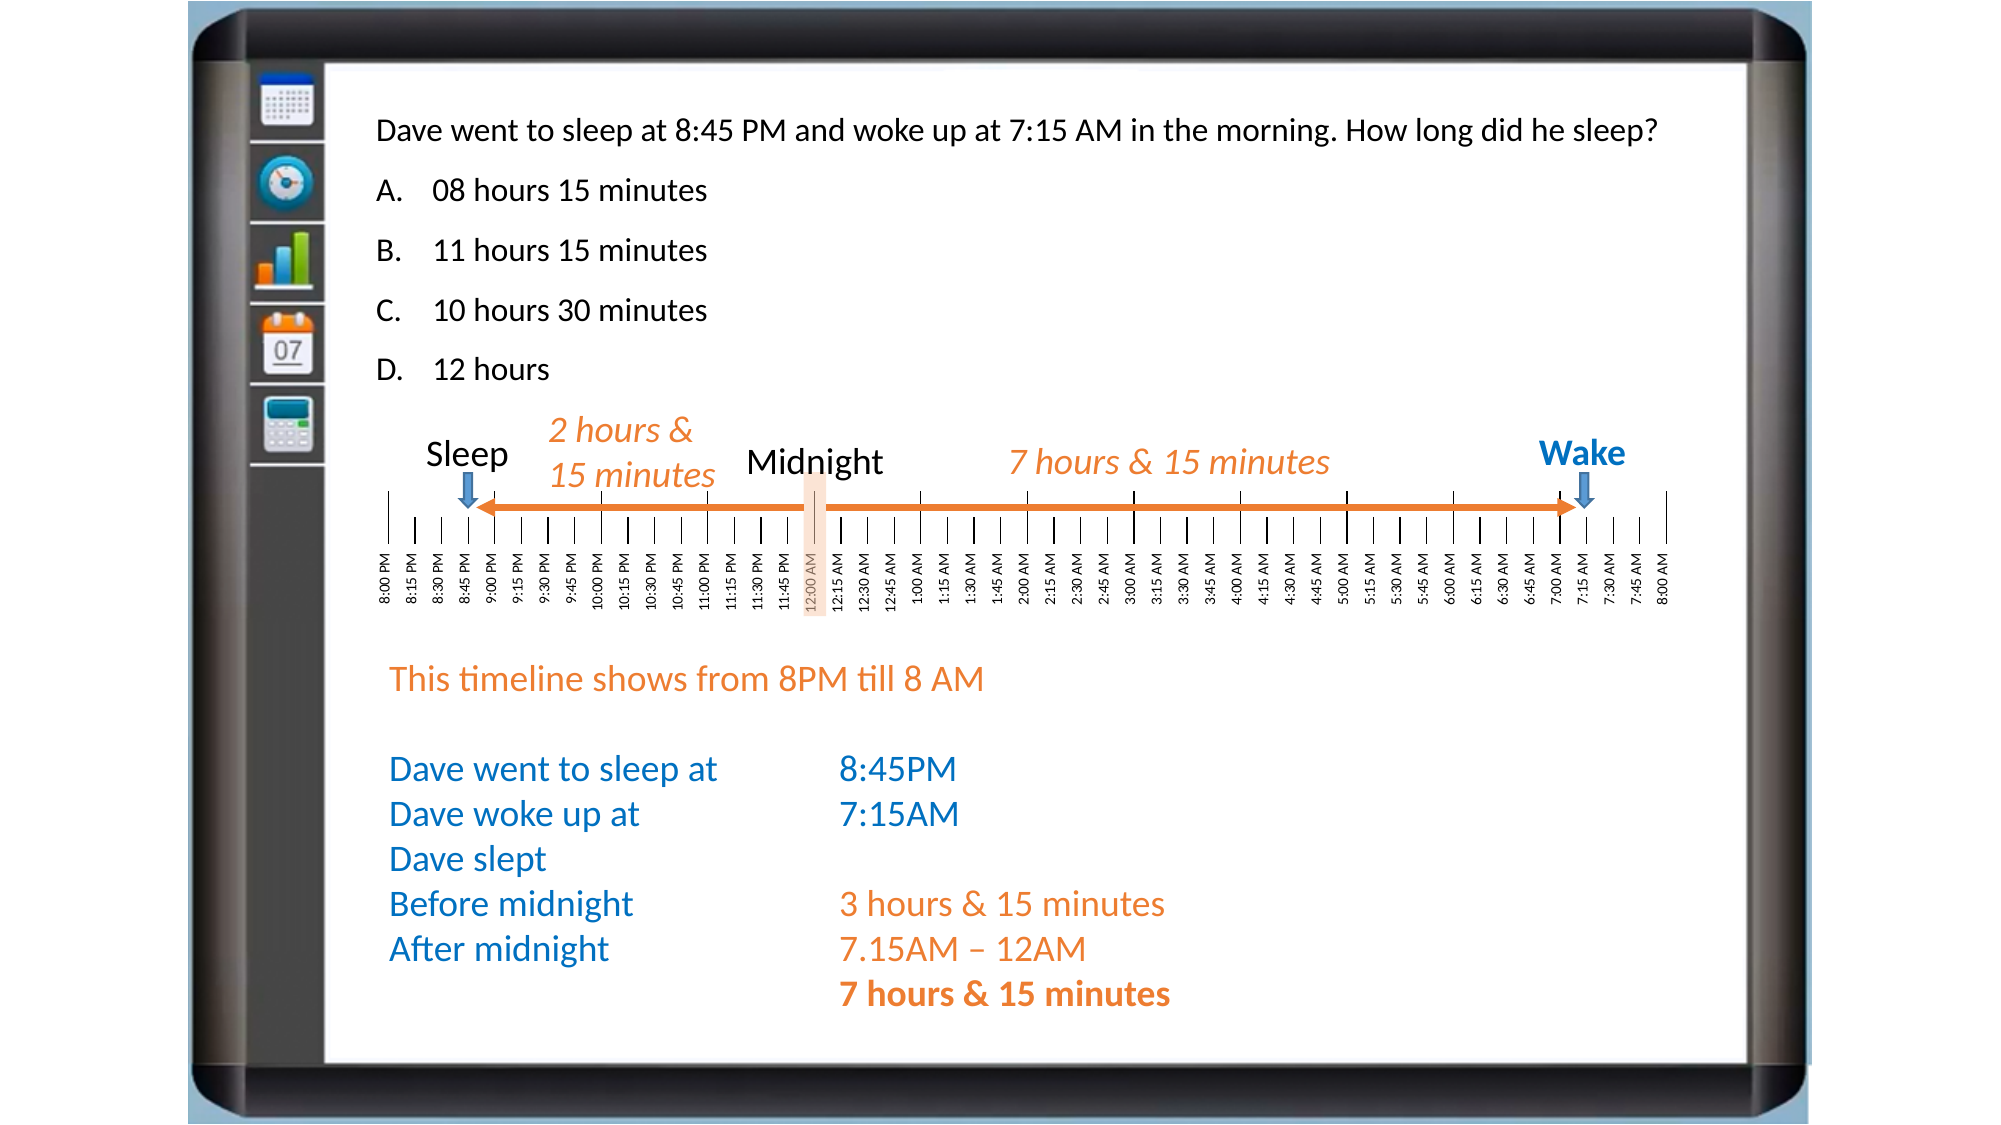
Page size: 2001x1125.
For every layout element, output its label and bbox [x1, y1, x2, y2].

picture [188, 1, 1812, 1124]
